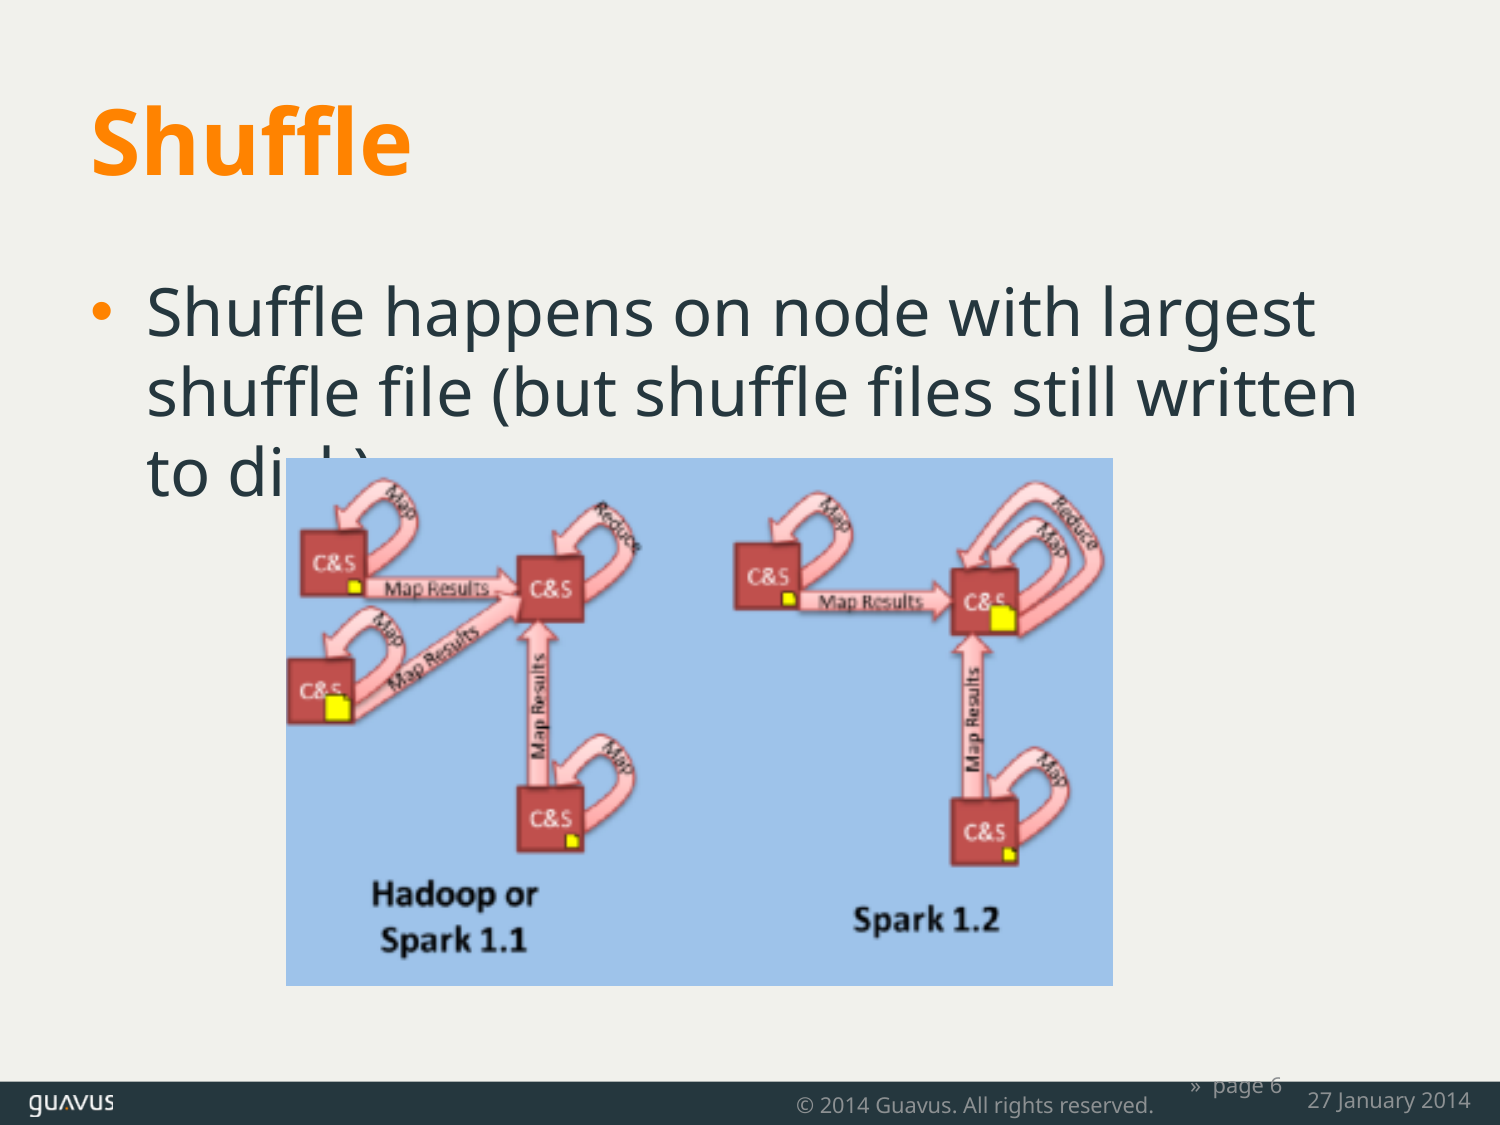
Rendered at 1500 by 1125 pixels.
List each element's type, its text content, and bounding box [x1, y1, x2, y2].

list Shuffle happens on node with largest shuffle file (but shuffle files still written to disk). [75, 262, 1425, 1005]
footer © 2014 Guavus. All rights reserved. [717, 1084, 1170, 1119]
picture [286, 458, 1114, 986]
title Shuffle [75, 45, 1425, 233]
